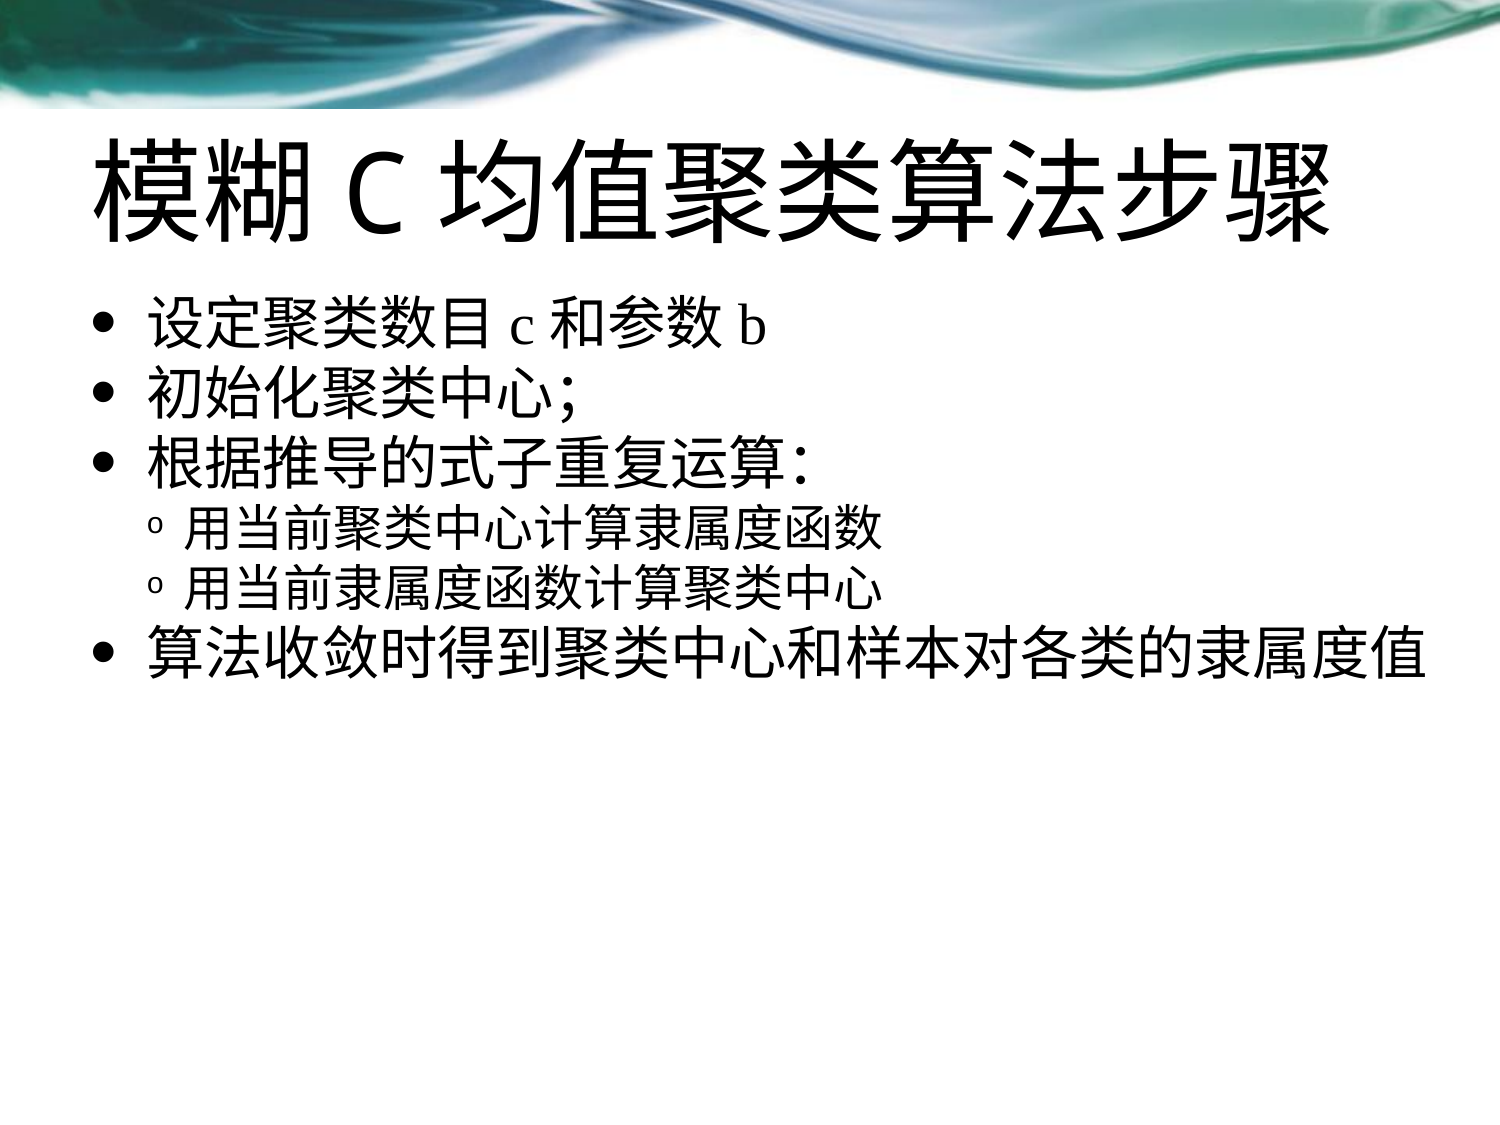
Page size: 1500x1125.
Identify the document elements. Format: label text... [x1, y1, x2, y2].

title 模糊C均值聚类算法步骤 [75, 113, 1425, 264]
list 设定聚类数目c和参数b 初始化聚类中心； 根据推导的式子重复运算： 用当前聚类中心计算隶属度函数 用当前隶属度函数计算聚类中心 算法收敛时得到聚类中心和样本对各类的隶属度值 [75, 278, 1459, 1083]
picture [0, 0, 1500, 109]
